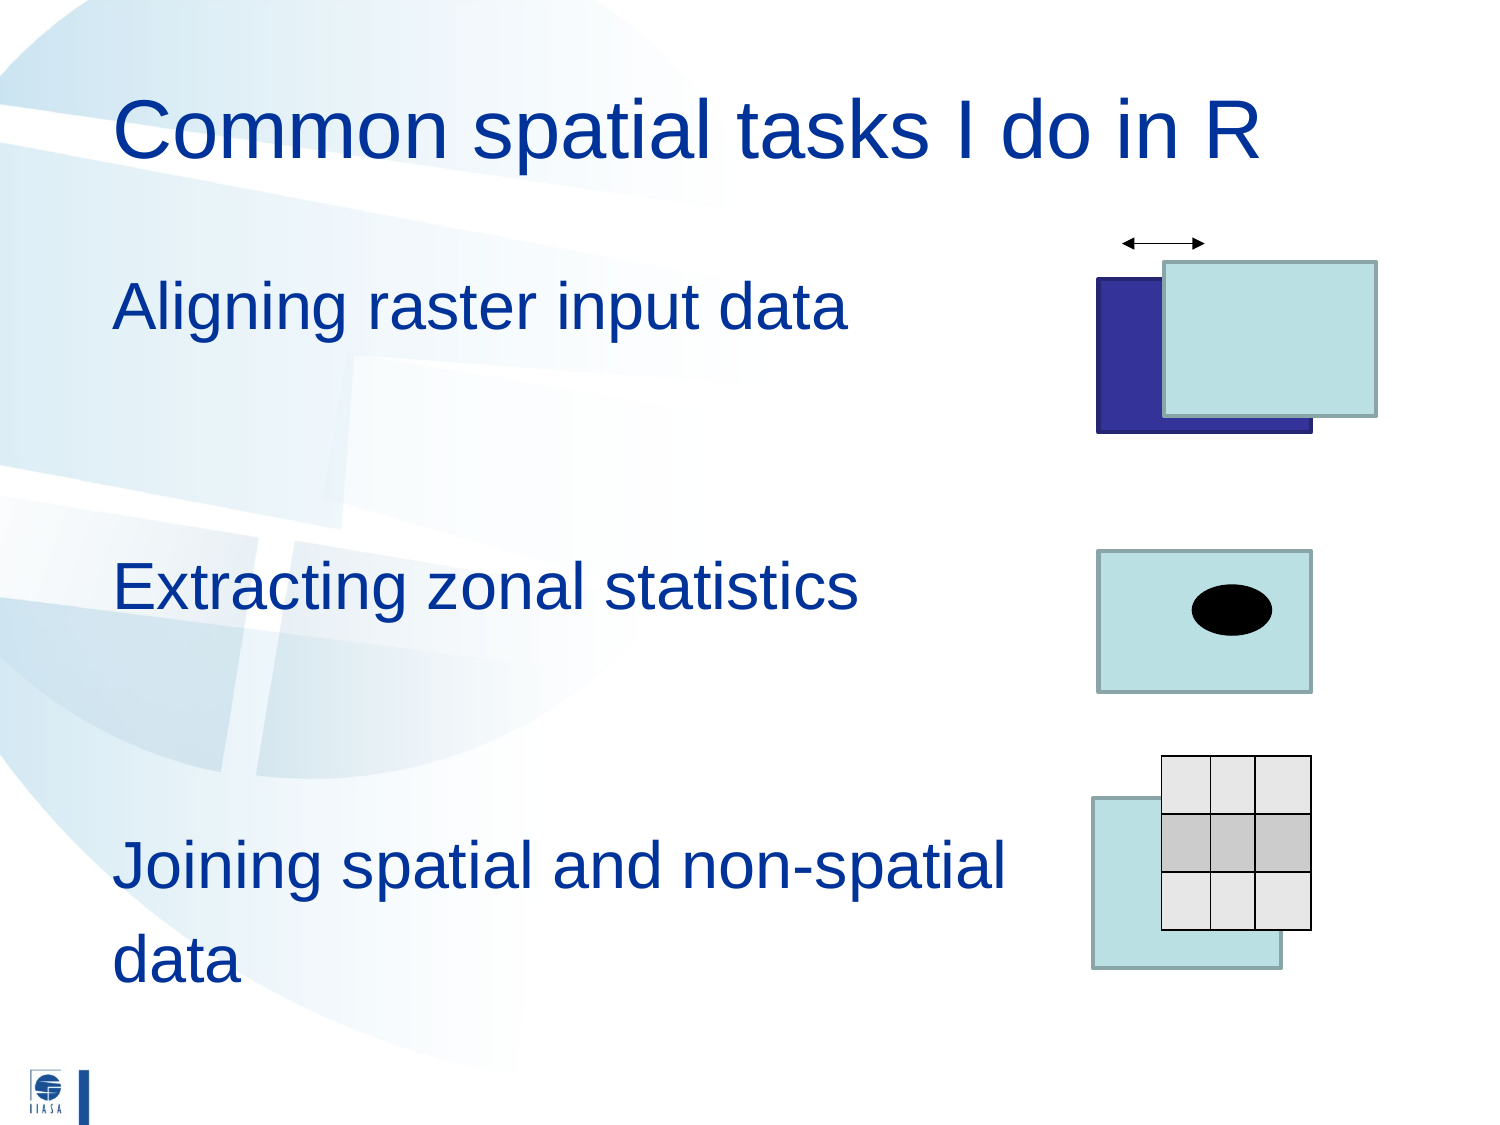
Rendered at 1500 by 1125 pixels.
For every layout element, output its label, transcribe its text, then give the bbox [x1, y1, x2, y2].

text_box [1096, 277, 1313, 434]
table_header [1256, 757, 1310, 813]
table_cell [1211, 873, 1254, 929]
text_box [1191, 584, 1273, 636]
text_box [1091, 796, 1283, 970]
table_cell [1256, 873, 1310, 929]
text_box [1162, 260, 1378, 418]
table_cell [1211, 815, 1254, 871]
picture [0, 0, 1500, 1125]
table_cell [1162, 873, 1210, 929]
table_cell [1162, 815, 1210, 871]
table_cell [1256, 815, 1310, 871]
table_header [1162, 757, 1210, 813]
text_box [1096, 549, 1313, 694]
title Common spatial tasks I do in R [111, 74, 1425, 262]
list Aligning raster input data Extracting zonal statistics Joining spatial and non-spatial data [111, 262, 1425, 1006]
table_header [1211, 757, 1254, 813]
